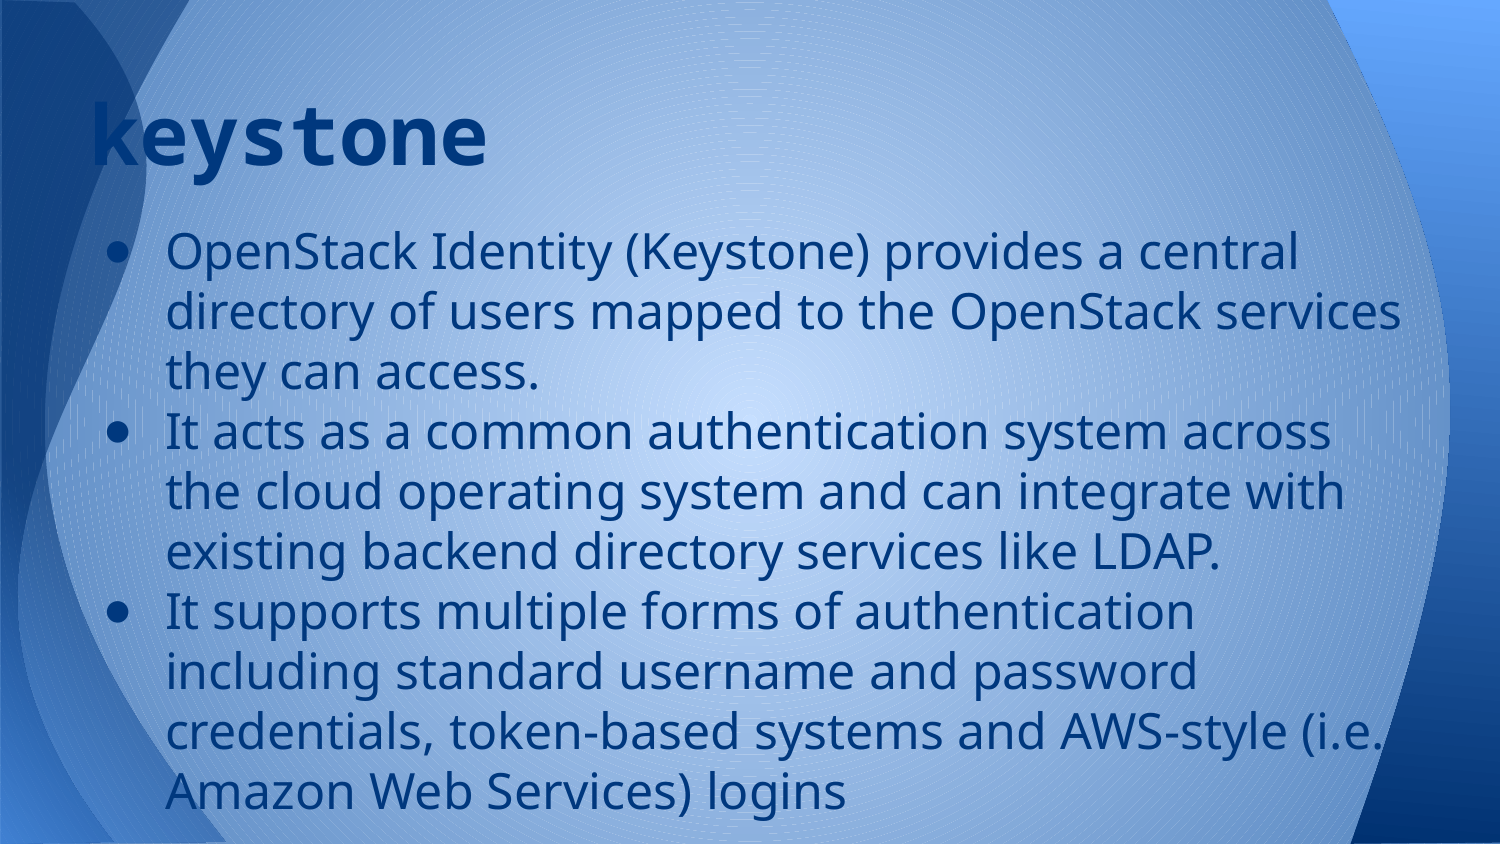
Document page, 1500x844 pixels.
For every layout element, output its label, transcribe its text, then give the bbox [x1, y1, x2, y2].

list OpenStack Identity (Keystone) provides a central directory of users mapped to the OpenStack services they can access. It acts as a common authentication system across the cloud operating system and can integrate with existing backend directory services like LDAP. It supports multiple forms of authentication including standard username and password credentials, token-based systems and AWS-style (i.e. Amazon Web Services) logins [75, 204, 1425, 800]
title keystone [75, 33, 1425, 197]
